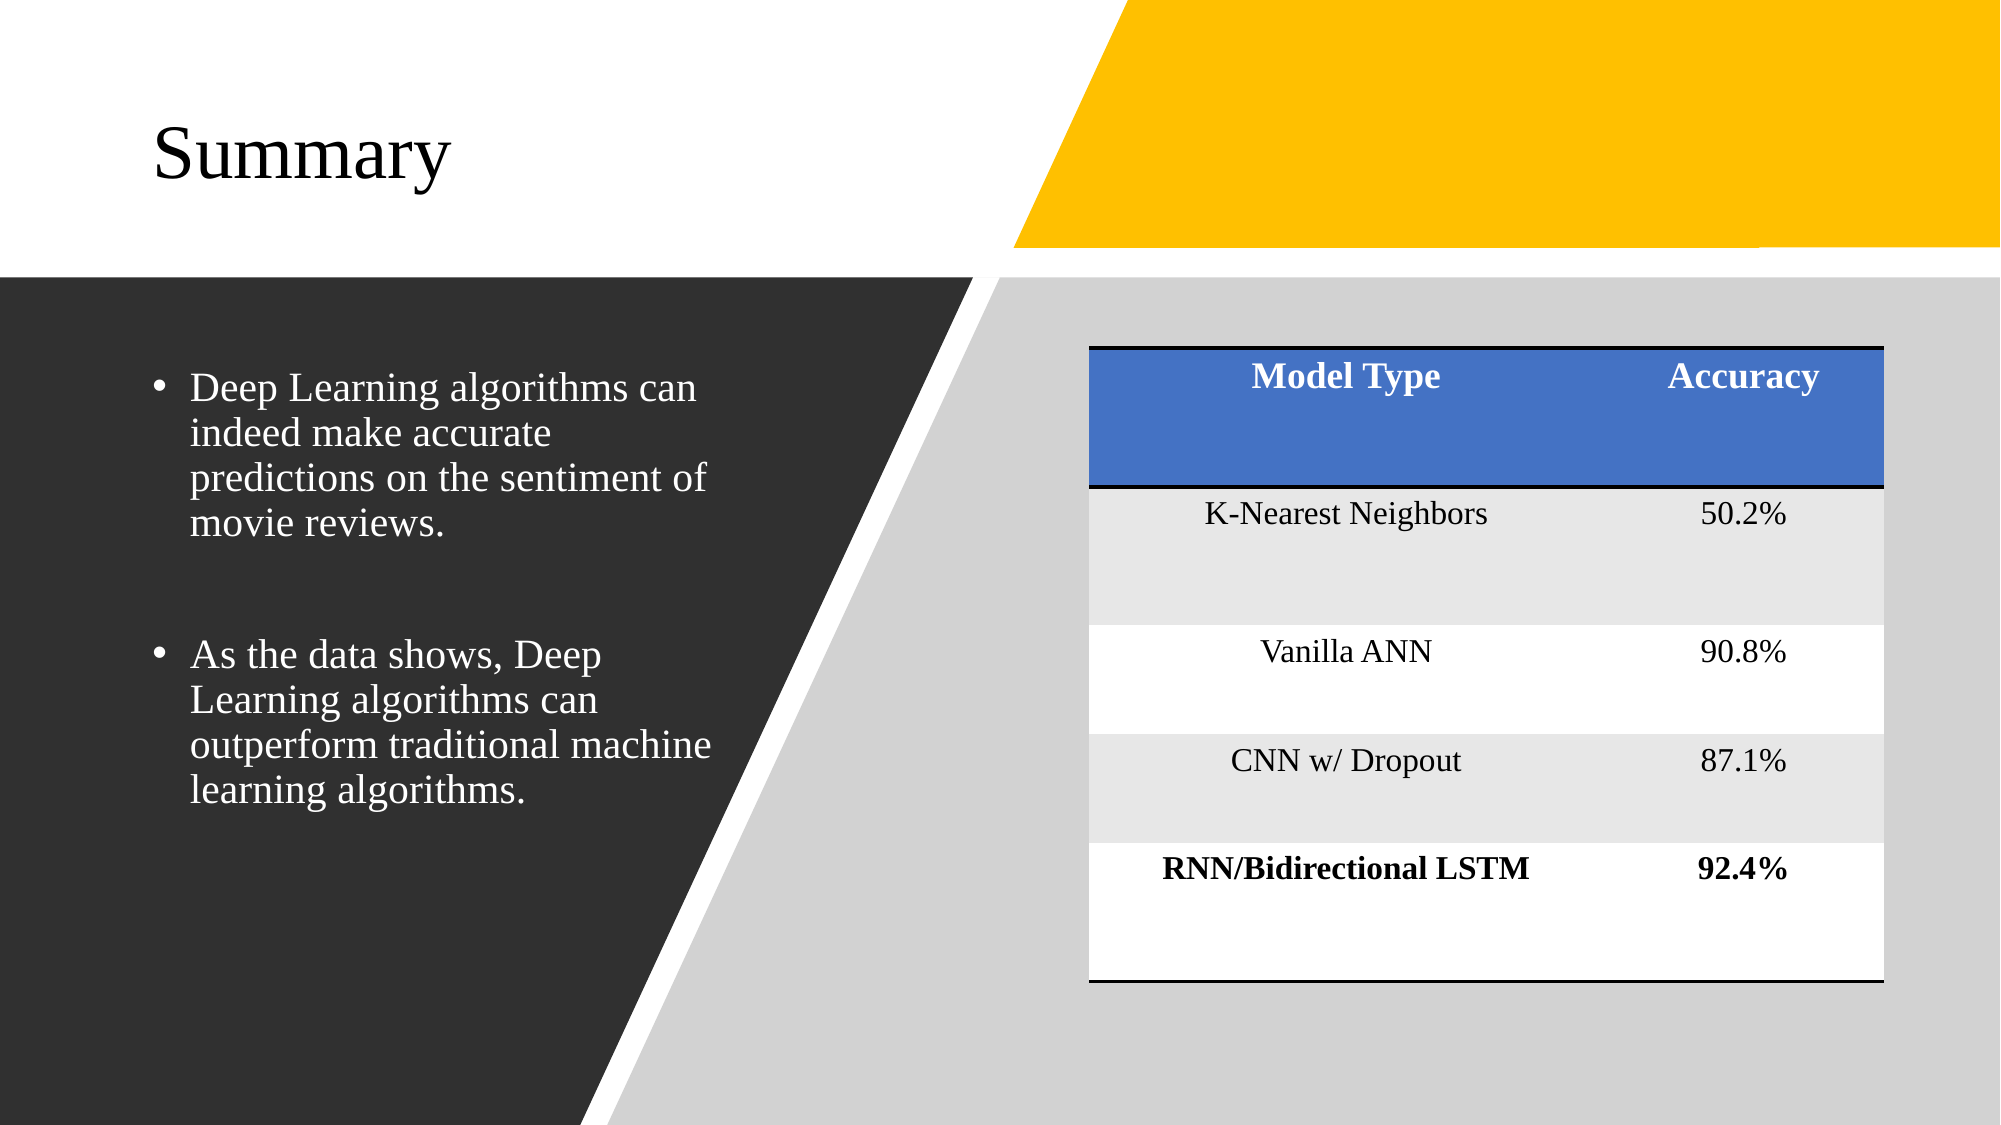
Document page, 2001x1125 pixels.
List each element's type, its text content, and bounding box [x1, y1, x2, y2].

table_cell K-Nearest Neighbors [1089, 489, 1604, 625]
table_cell CNN w/ Dropout [1089, 734, 1604, 843]
list Deep Learning algorithms can indeed make accurate predictions on the sentiment of movie reviews. As the data shows, Deep Learning algorithms can outperform traditional machine learning algorithms. [137, 356, 729, 954]
table_header Accuracy [1604, 350, 1884, 485]
table_cell 90.8% [1604, 625, 1884, 734]
title Summary [137, 59, 1014, 248]
table_cell 87.1% [1604, 734, 1884, 843]
table_cell 92.4% [1604, 843, 1884, 980]
table_cell 50.2% [1604, 489, 1884, 625]
table_cell Vanilla ANN [1089, 625, 1604, 734]
text_box [1011, 0, 2000, 249]
table_header Model Type [1089, 350, 1604, 485]
text_box [606, 276, 2000, 1125]
table_cell RNN/Bidirectional LSTM [1089, 843, 1604, 980]
text_box [0, 276, 975, 1125]
